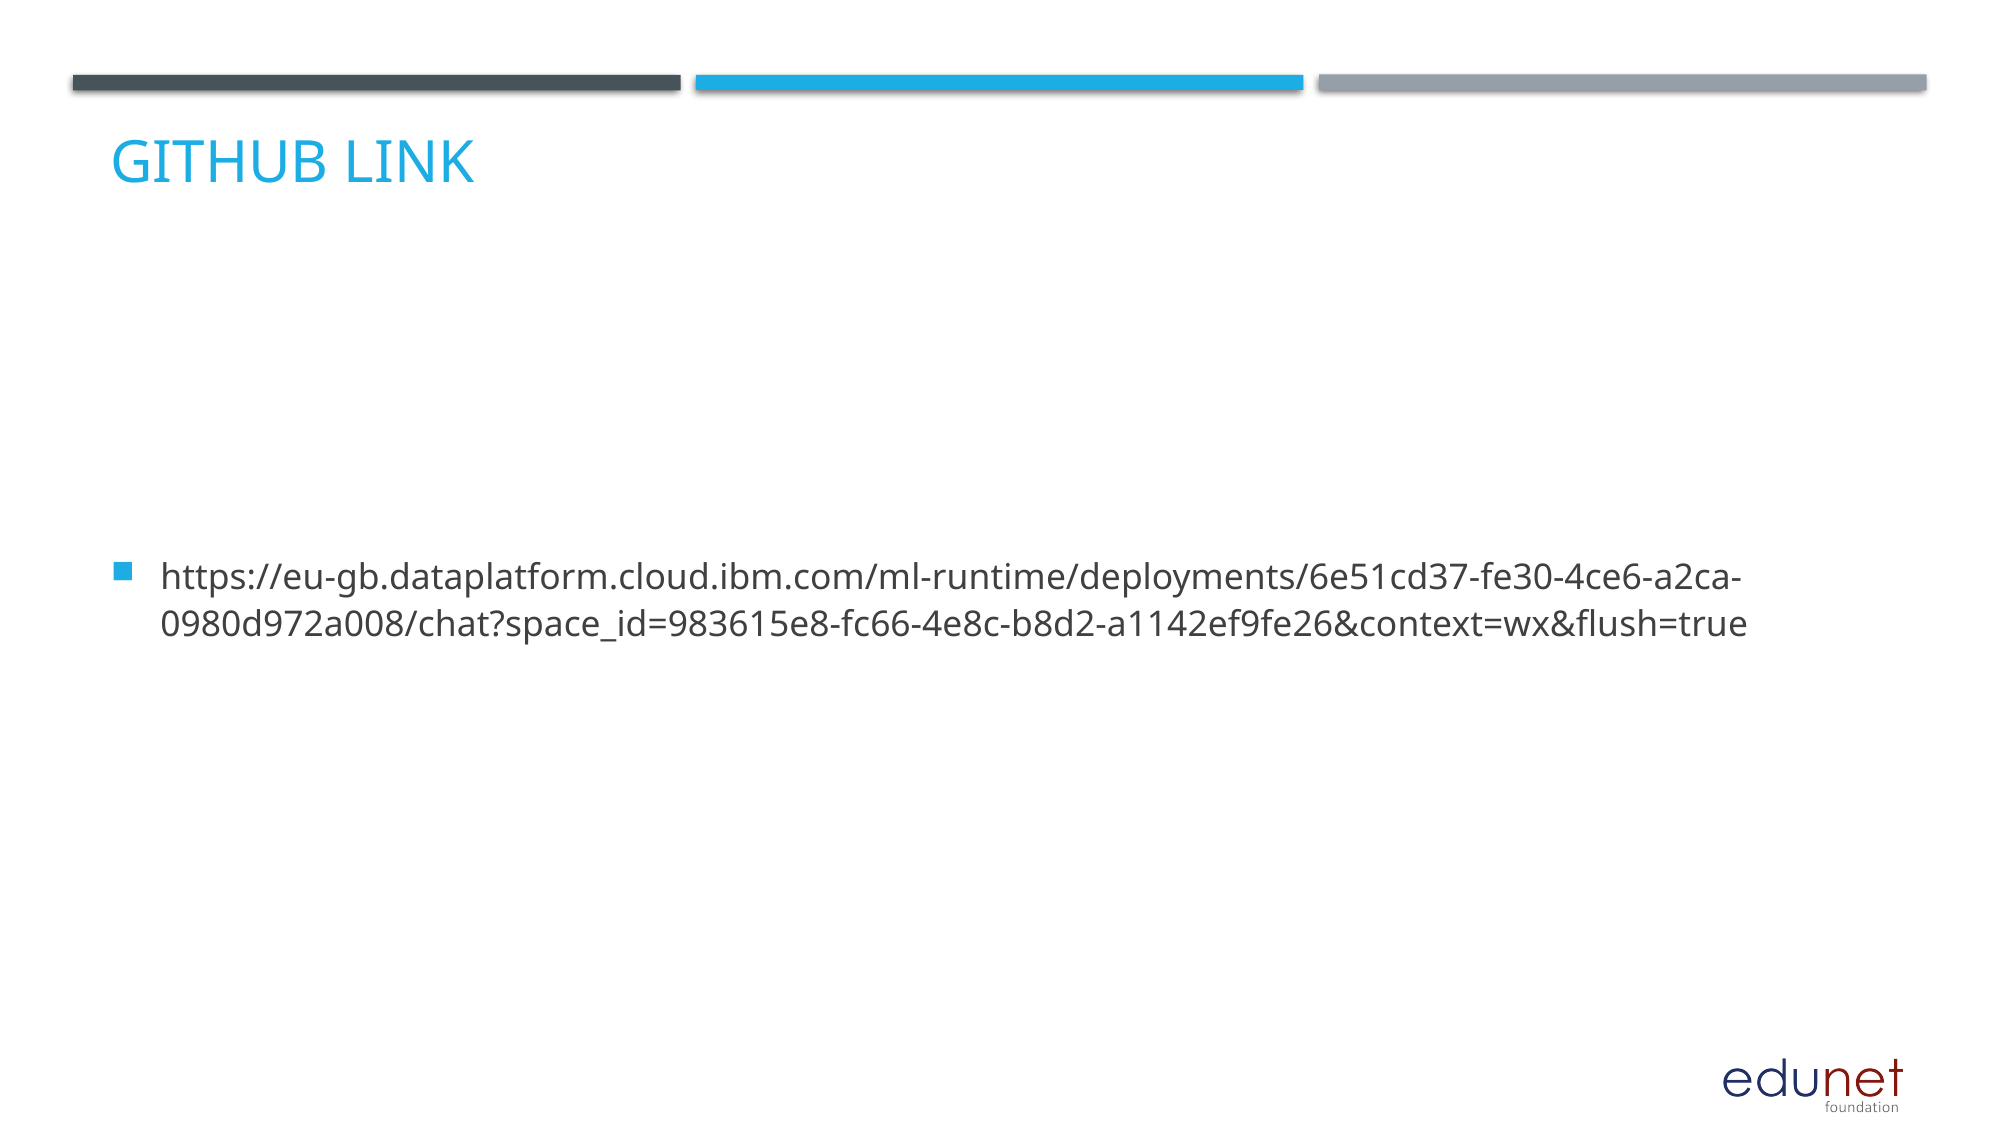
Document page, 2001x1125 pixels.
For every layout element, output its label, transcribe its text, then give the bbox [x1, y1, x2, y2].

list https://eu-gb.dataplatform.cloud.ibm.com/ml-runtime/deployments/6e51cd37-fe30-4ce6-a2ca-0980d972a008/chat?space_id=983615e8-fc66-4e8c-b8d2-a1142ef9fe26&context=wx&flush=true [95, 213, 1905, 981]
title GitHub Link [95, 115, 1905, 203]
picture [1719, 1056, 1905, 1116]
